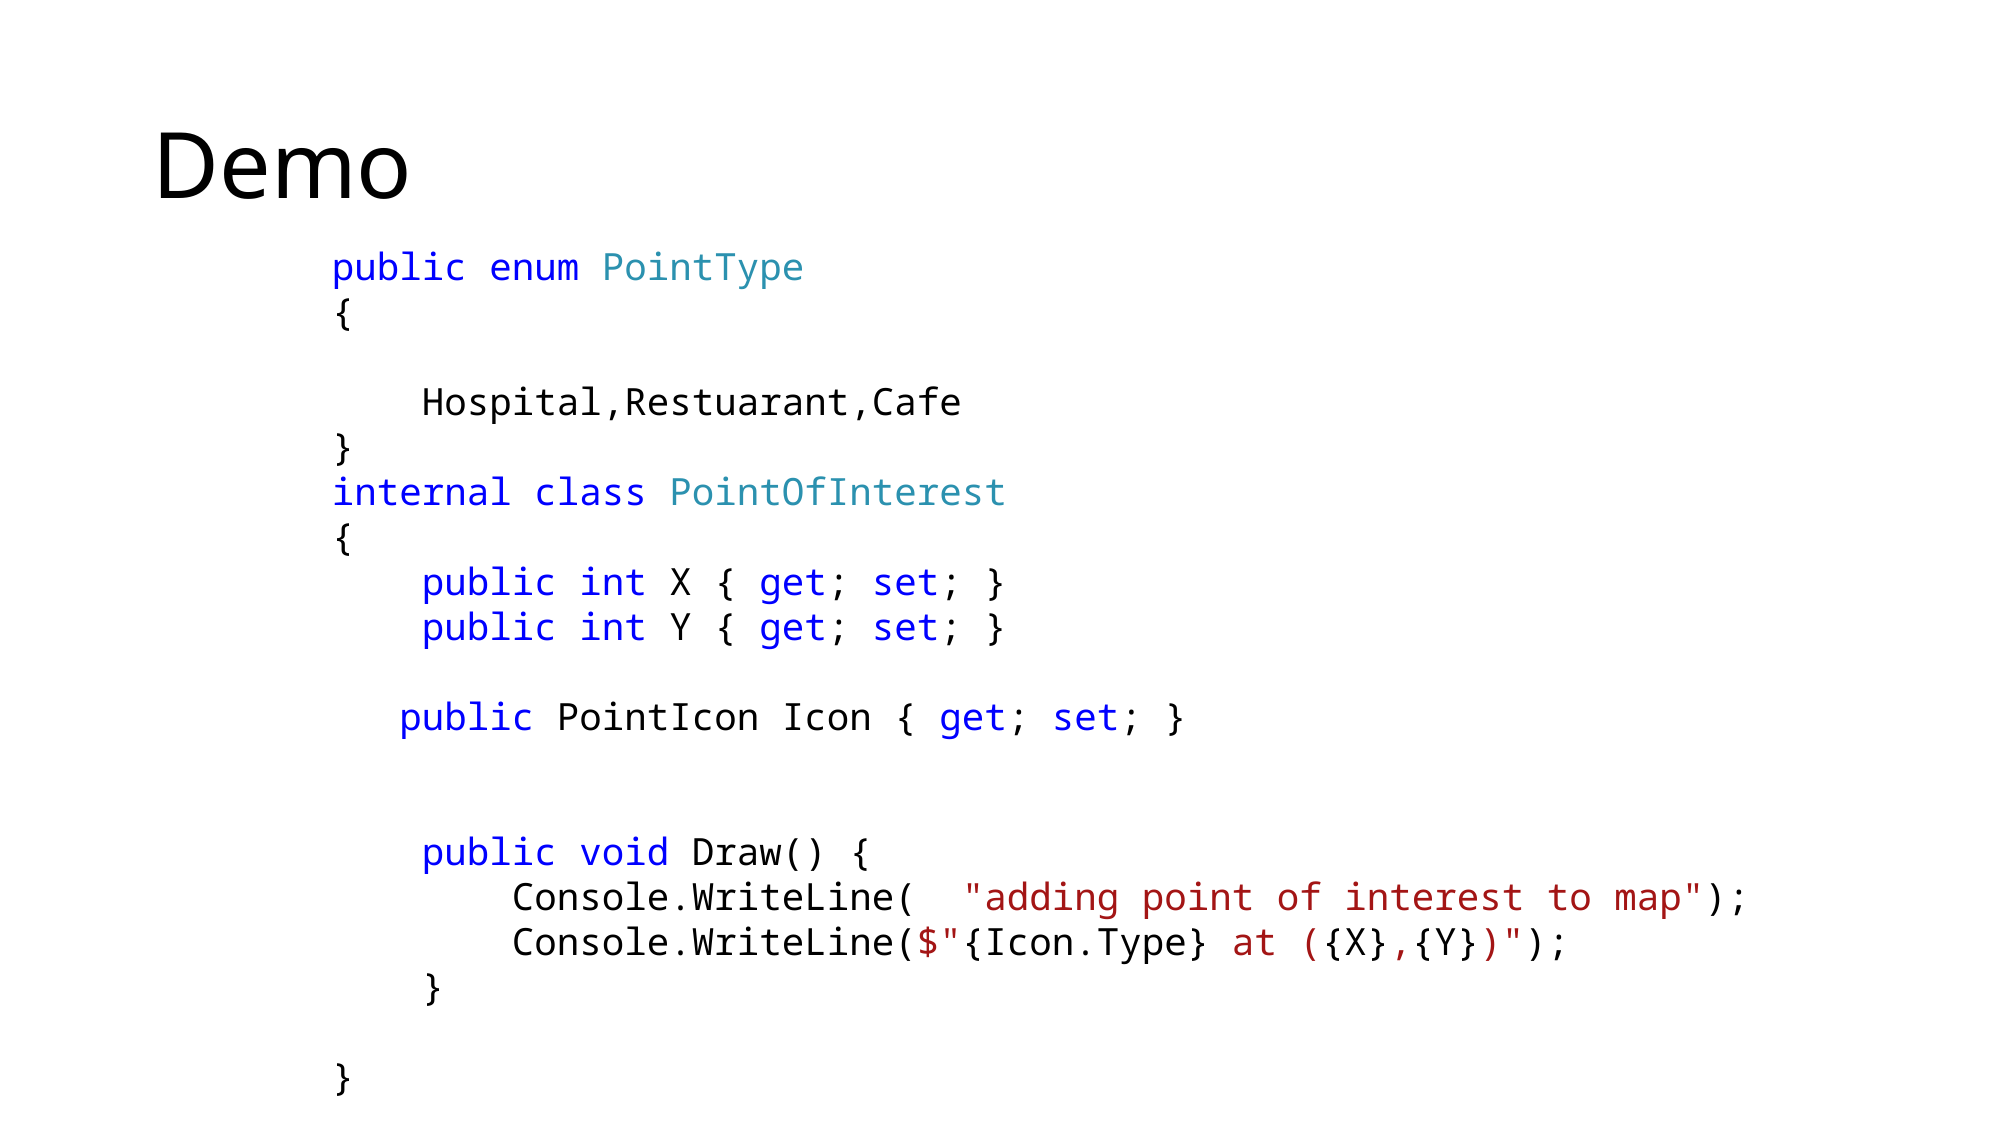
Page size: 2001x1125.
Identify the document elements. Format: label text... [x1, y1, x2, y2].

text_box public enum PointType { Hospital,Restuarant,Cafe } internal class PointOfInterest { public int X { get; set; } public int Y { get; set; } public PointIcon Icon { get; set; } public void Draw() { Console.WriteLine( "adding point of interest to map"); Console.WriteLine($"{Icon.Type} at ({X},{Y})"); } } [294, 235, 1813, 1105]
title Demo [137, 59, 1863, 278]
